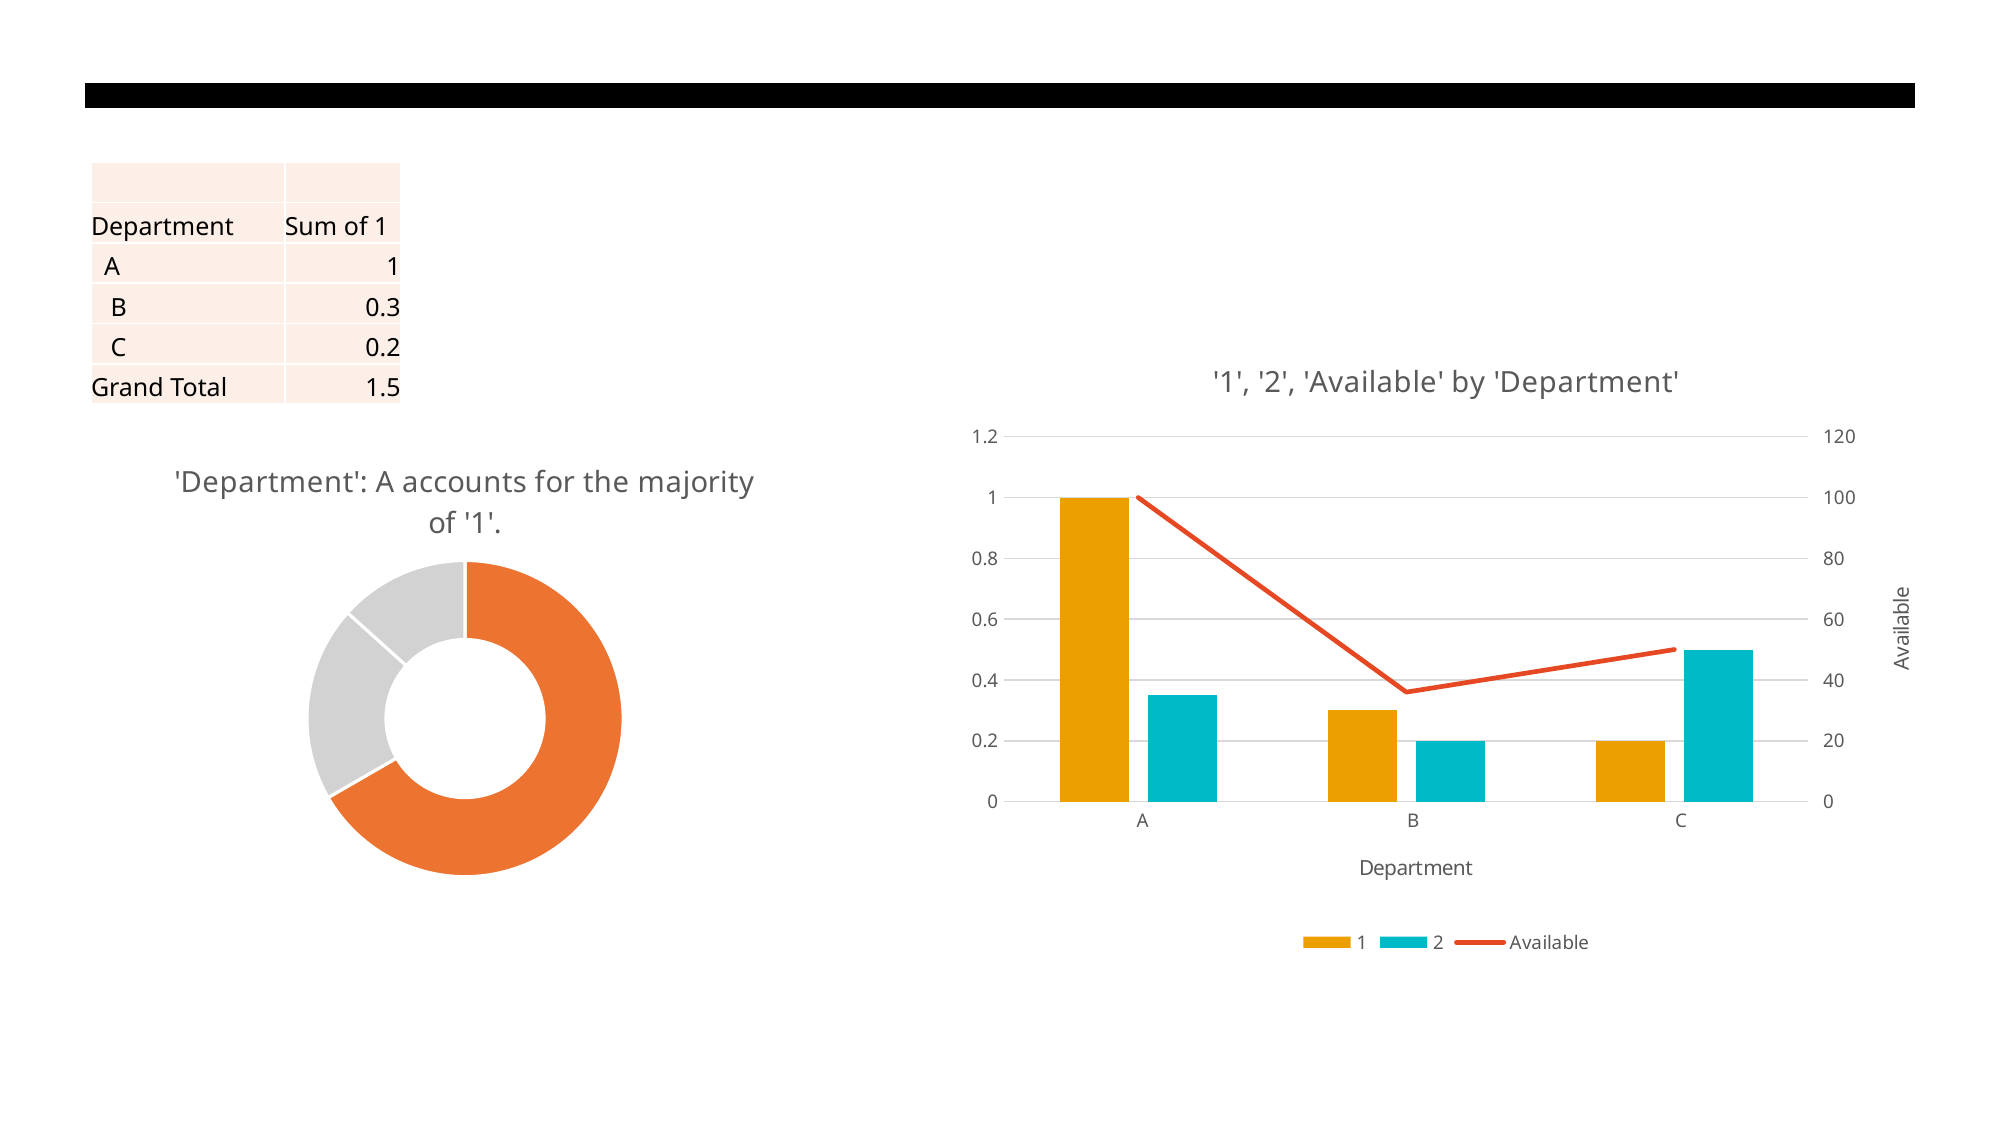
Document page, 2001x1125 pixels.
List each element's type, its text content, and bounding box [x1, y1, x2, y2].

table_cell C [92, 324, 284, 363]
table_header [92, 163, 284, 202]
table_cell 0.3 [286, 284, 400, 323]
table_cell 0.2 [286, 324, 400, 363]
table_cell 1.5 [286, 365, 400, 403]
chart [951, 331, 1942, 963]
chart [90, 435, 840, 887]
table_header [286, 163, 400, 202]
table_cell 1 [286, 244, 400, 282]
table_cell A [92, 244, 284, 282]
table_cell Department [92, 203, 284, 242]
table_cell Grand Total [92, 365, 284, 403]
table_cell B [92, 284, 284, 323]
table_cell Sum of 1 [286, 203, 400, 242]
